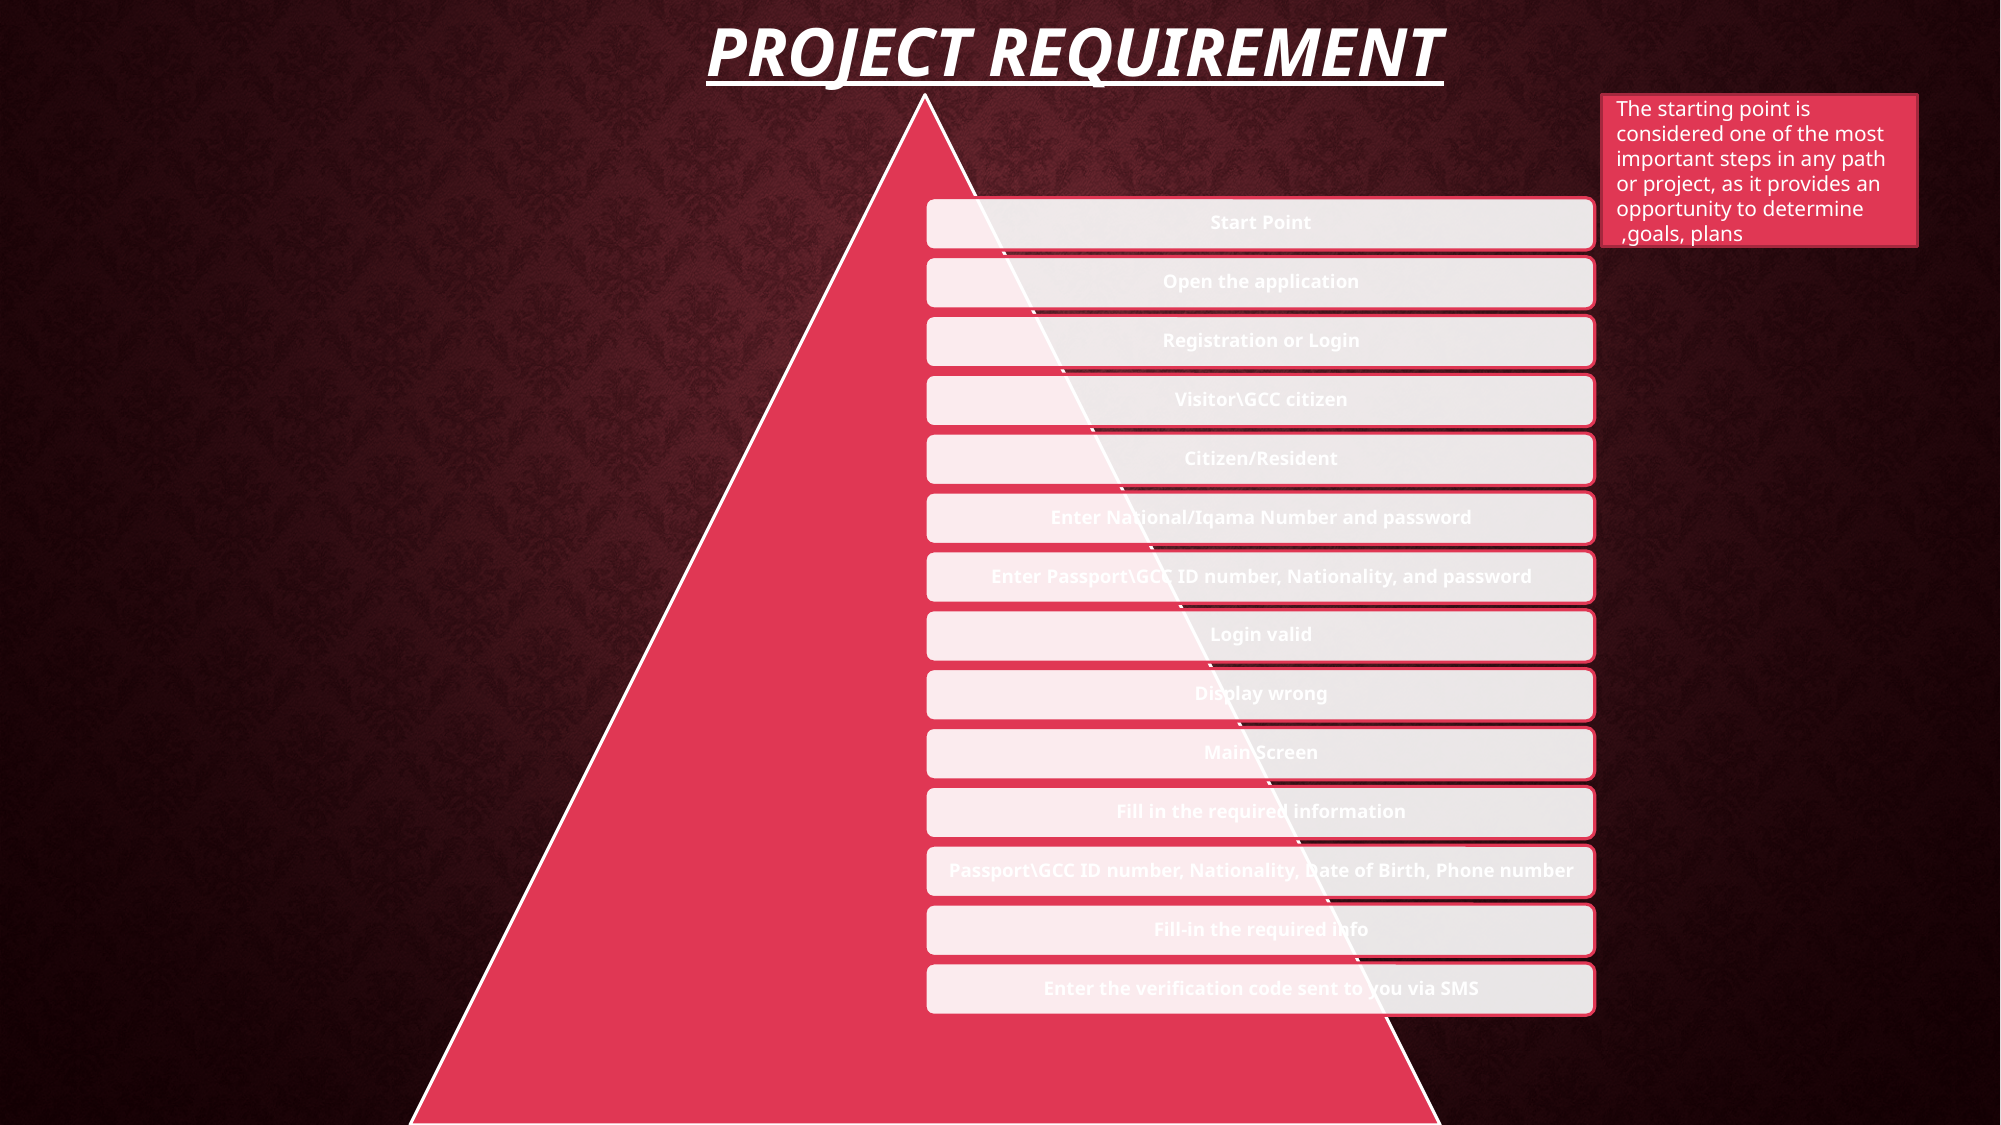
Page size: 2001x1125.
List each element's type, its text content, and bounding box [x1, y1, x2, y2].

title project requirement [212, 0, 1938, 92]
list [41, 94, 1963, 1125]
